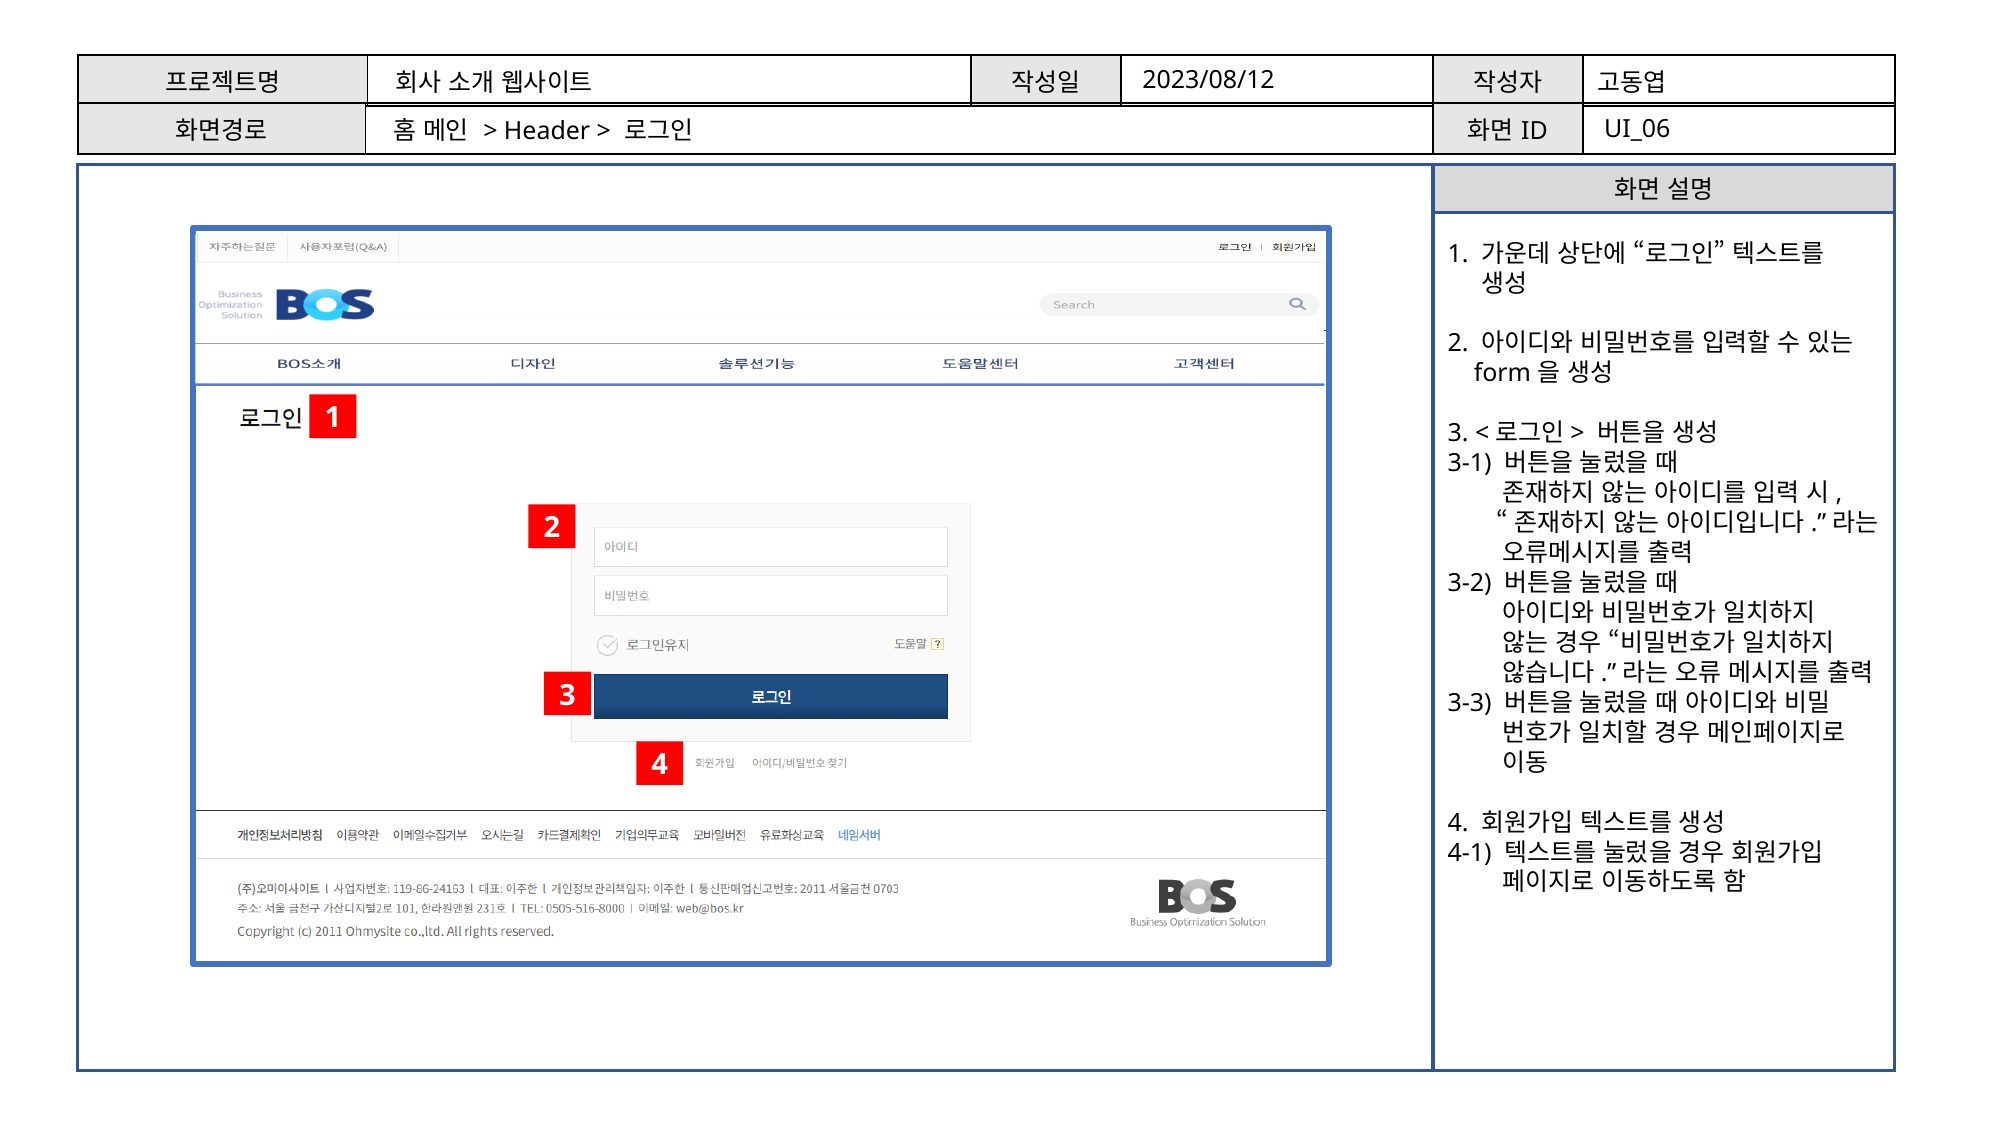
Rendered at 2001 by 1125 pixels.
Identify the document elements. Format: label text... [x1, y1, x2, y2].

table_header UI_06 [1584, 104, 1894, 153]
table_header 홈 메인 > Header > 로그인 [366, 104, 1432, 153]
text_box [77, 164, 1432, 1071]
text_box 1. 가운데 상단에 “로그인” 텍스트를 생성 2. 아이디와 비밀번호를 입력할 수 있는 form을 생성 3. <로그인> 버튼을 생성 3-1) 버튼을 눌렀을 때 존재하지 않는 아이디를 입력 시, “존재하지 않는 아이디입니다.”라는 오류메시지를 출력 3-2) 버튼을 눌렀을 때 아이디와 비밀번호가 일치하지 않는 경우 “비밀번호가 일치하지 않습니다.”라는 오류 메시지를 출력 3-3) 버튼을 눌렀을 때 아이디와 비밀 번호가 일치할 경우 메인페이지로 이동 4. 회원가입 텍스트를 생성 4-1) 텍스트를 눌렀을 경우 회원가입 페이지로 이동하도록 함 [1432, 212, 1896, 1071]
table_header 작성일 [972, 56, 1120, 102]
table_header 프로젝트명 [79, 56, 367, 102]
text_box 화면 설명 [1432, 164, 1896, 212]
table_header 화면ID [1434, 104, 1582, 153]
table_header 화면경로 [79, 104, 365, 153]
table_header 작성자 [1434, 56, 1582, 102]
table_header 회사 소개 웹사이트 [368, 56, 970, 102]
picture [195, 231, 1326, 961]
table_header 고동엽 [1584, 56, 1894, 102]
table_header 2023/08/12 [1122, 56, 1432, 102]
